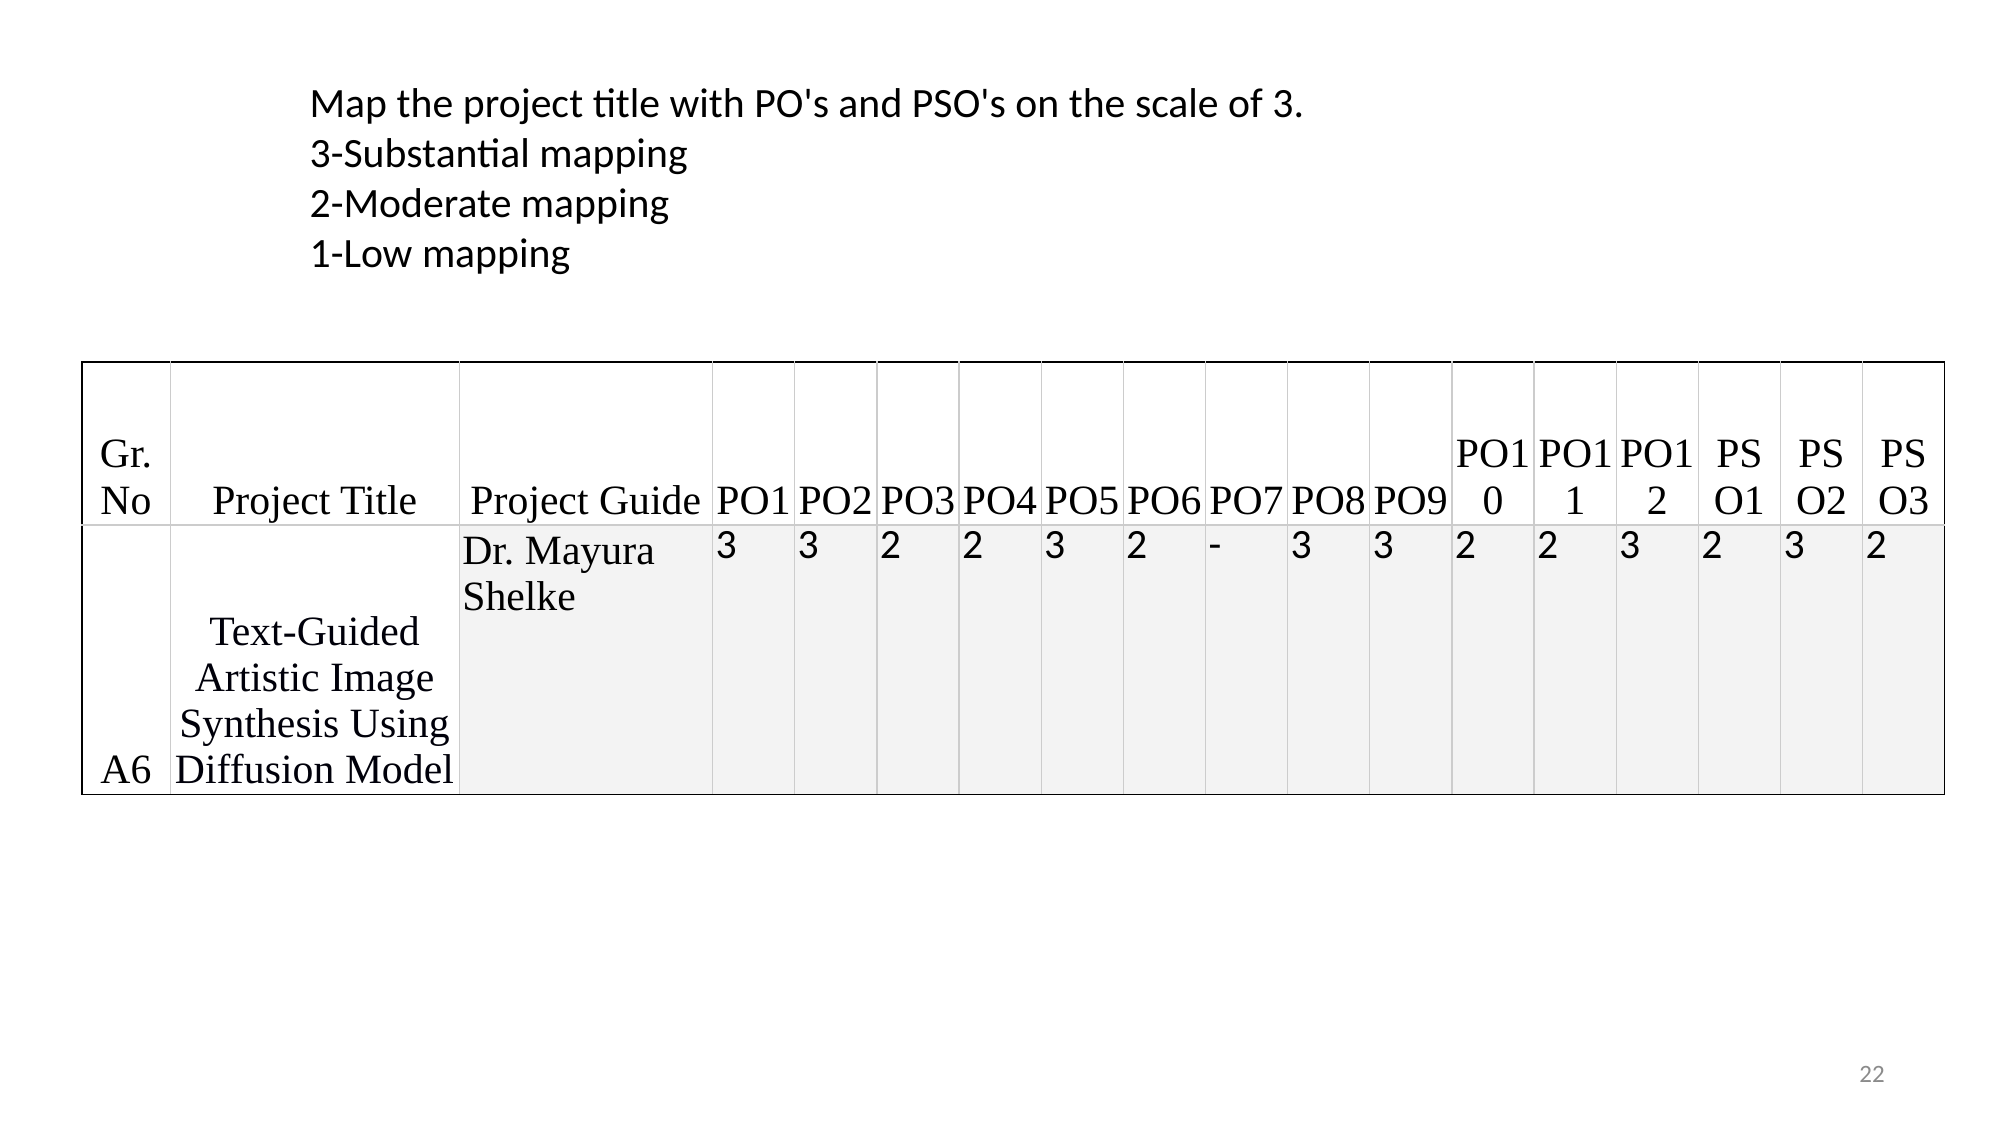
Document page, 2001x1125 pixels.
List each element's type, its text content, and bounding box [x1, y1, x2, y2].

table_cell 3 [713, 526, 794, 794]
table_cell 3 [1042, 526, 1123, 794]
table_header PO12 [1617, 363, 1698, 524]
table_header Gr. No [83, 363, 170, 524]
table_cell Dr. Mayura Shelke [460, 526, 712, 794]
table_cell 2 [960, 526, 1041, 794]
table_header PO9 [1370, 363, 1451, 524]
table_header Project Guide [460, 363, 712, 524]
table_cell 3 [1288, 526, 1369, 794]
table_header PO8 [1288, 363, 1369, 524]
table_cell - [1206, 526, 1287, 794]
table_header PO4 [960, 363, 1041, 524]
table_header PO2 [795, 363, 876, 524]
text_box Map the project title with PO's and PSO's on the scale of 3. 3-Substantial mapping 2-Moderate mapping 1-Low mapping [294, 68, 1379, 284]
table_header PO5 [1042, 363, 1123, 524]
table_cell 2 [878, 526, 958, 794]
table_cell 2 [1699, 526, 1780, 794]
table_header PO1 [713, 363, 794, 524]
slide_number 22 [1433, 1042, 1900, 1103]
table_header PSO2 [1781, 363, 1862, 524]
table_cell A6 [83, 526, 170, 794]
table_header PO3 [878, 363, 958, 524]
table_cell Text-Guided Artistic Image Synthesis Using Diffusion Model [171, 526, 459, 794]
table_cell 3 [1781, 526, 1862, 794]
table_header PO7 [1206, 363, 1287, 524]
table_header PSO1 [1699, 363, 1780, 524]
table_header PO10 [1453, 363, 1533, 524]
table_cell 2 [1124, 526, 1205, 794]
table_cell 2 [1863, 526, 1944, 794]
table_cell 2 [1535, 526, 1616, 794]
table_cell 3 [795, 526, 876, 794]
table_header Project Title [171, 363, 459, 524]
table_cell 3 [1370, 526, 1451, 794]
table_header PO11 [1535, 363, 1616, 524]
table_header PSO3 [1863, 363, 1944, 524]
table_cell 2 [1453, 526, 1533, 794]
table_header PO6 [1124, 363, 1205, 524]
table_cell 3 [1617, 526, 1698, 794]
